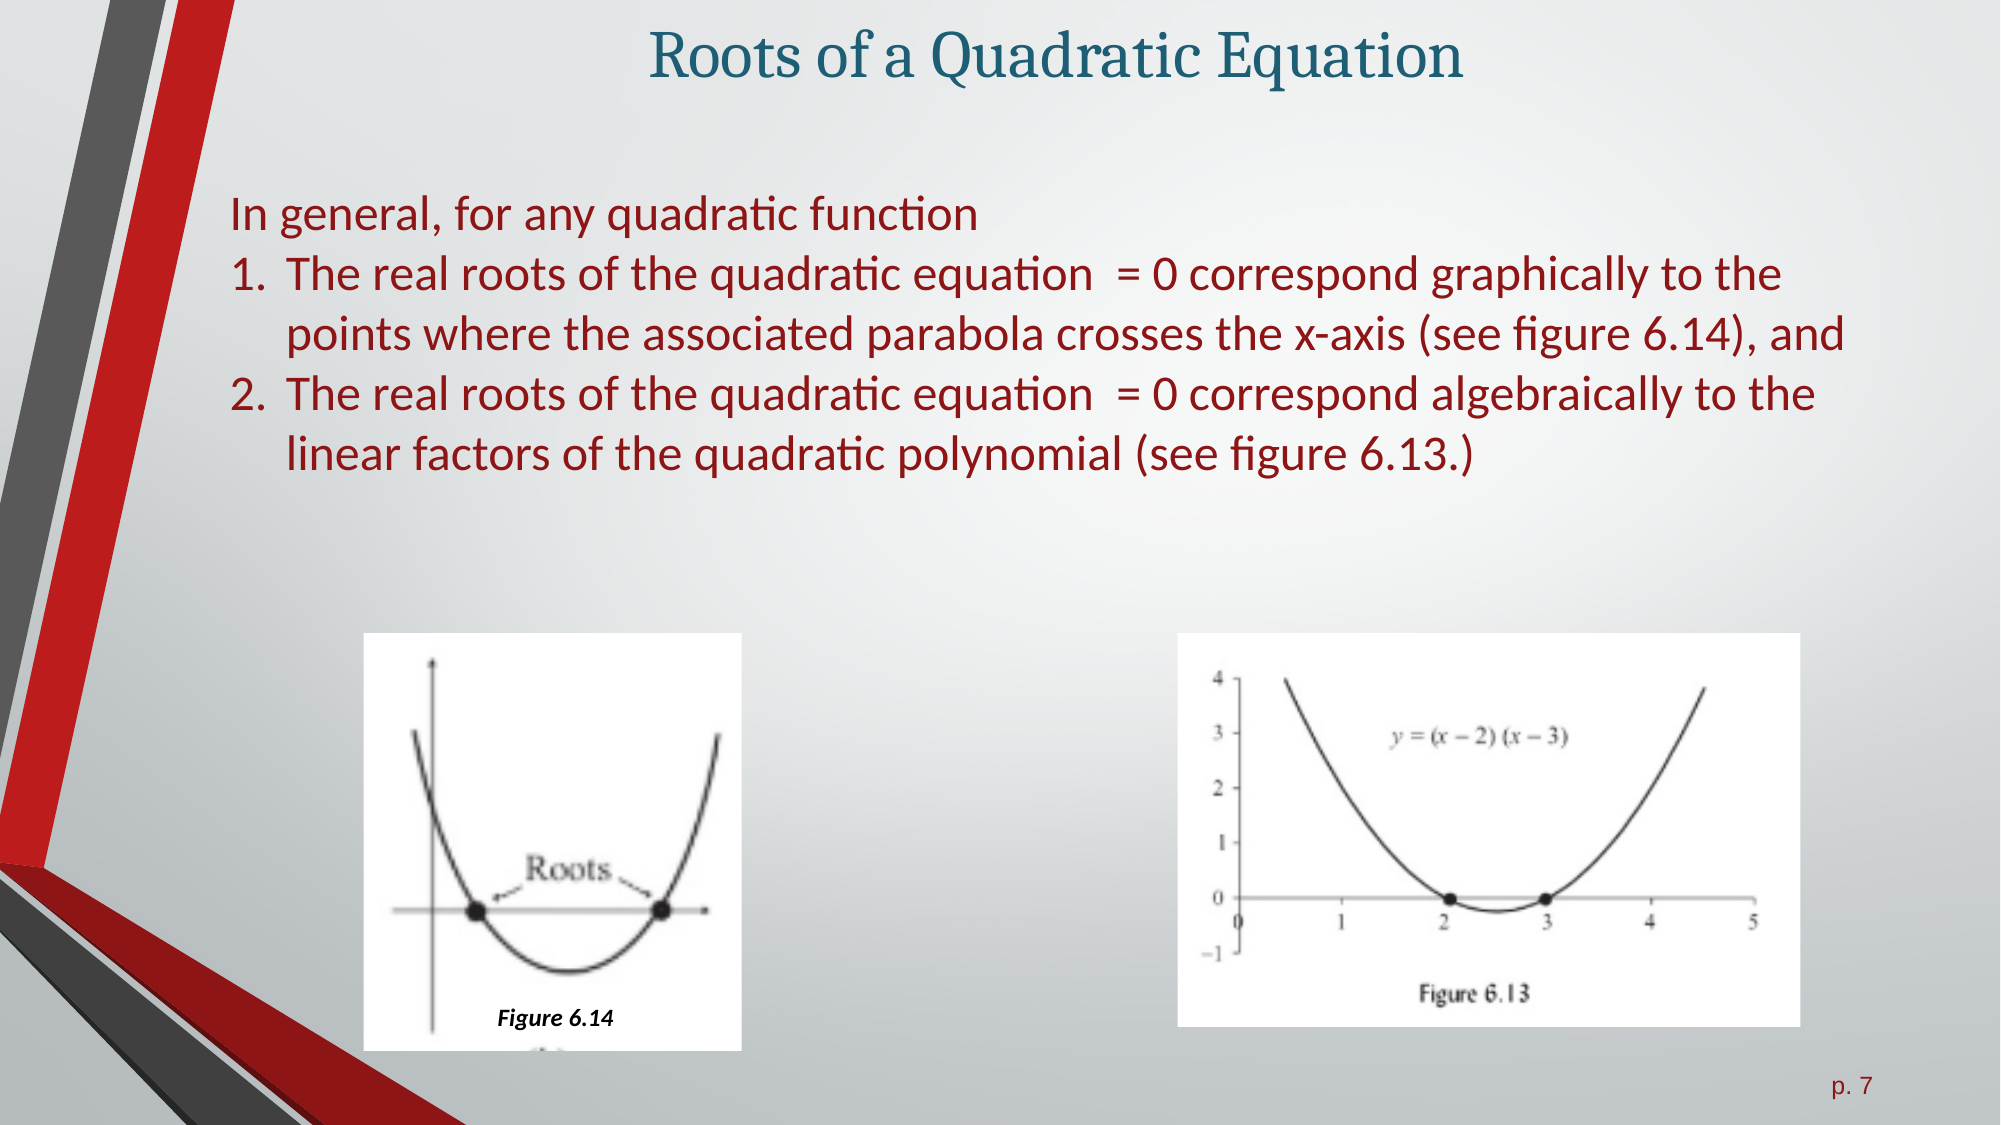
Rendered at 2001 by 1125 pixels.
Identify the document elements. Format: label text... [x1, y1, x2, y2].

picture [1177, 633, 1801, 1027]
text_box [363, 633, 742, 1051]
title Roots of a Quadratic Equation [214, 2, 1900, 99]
